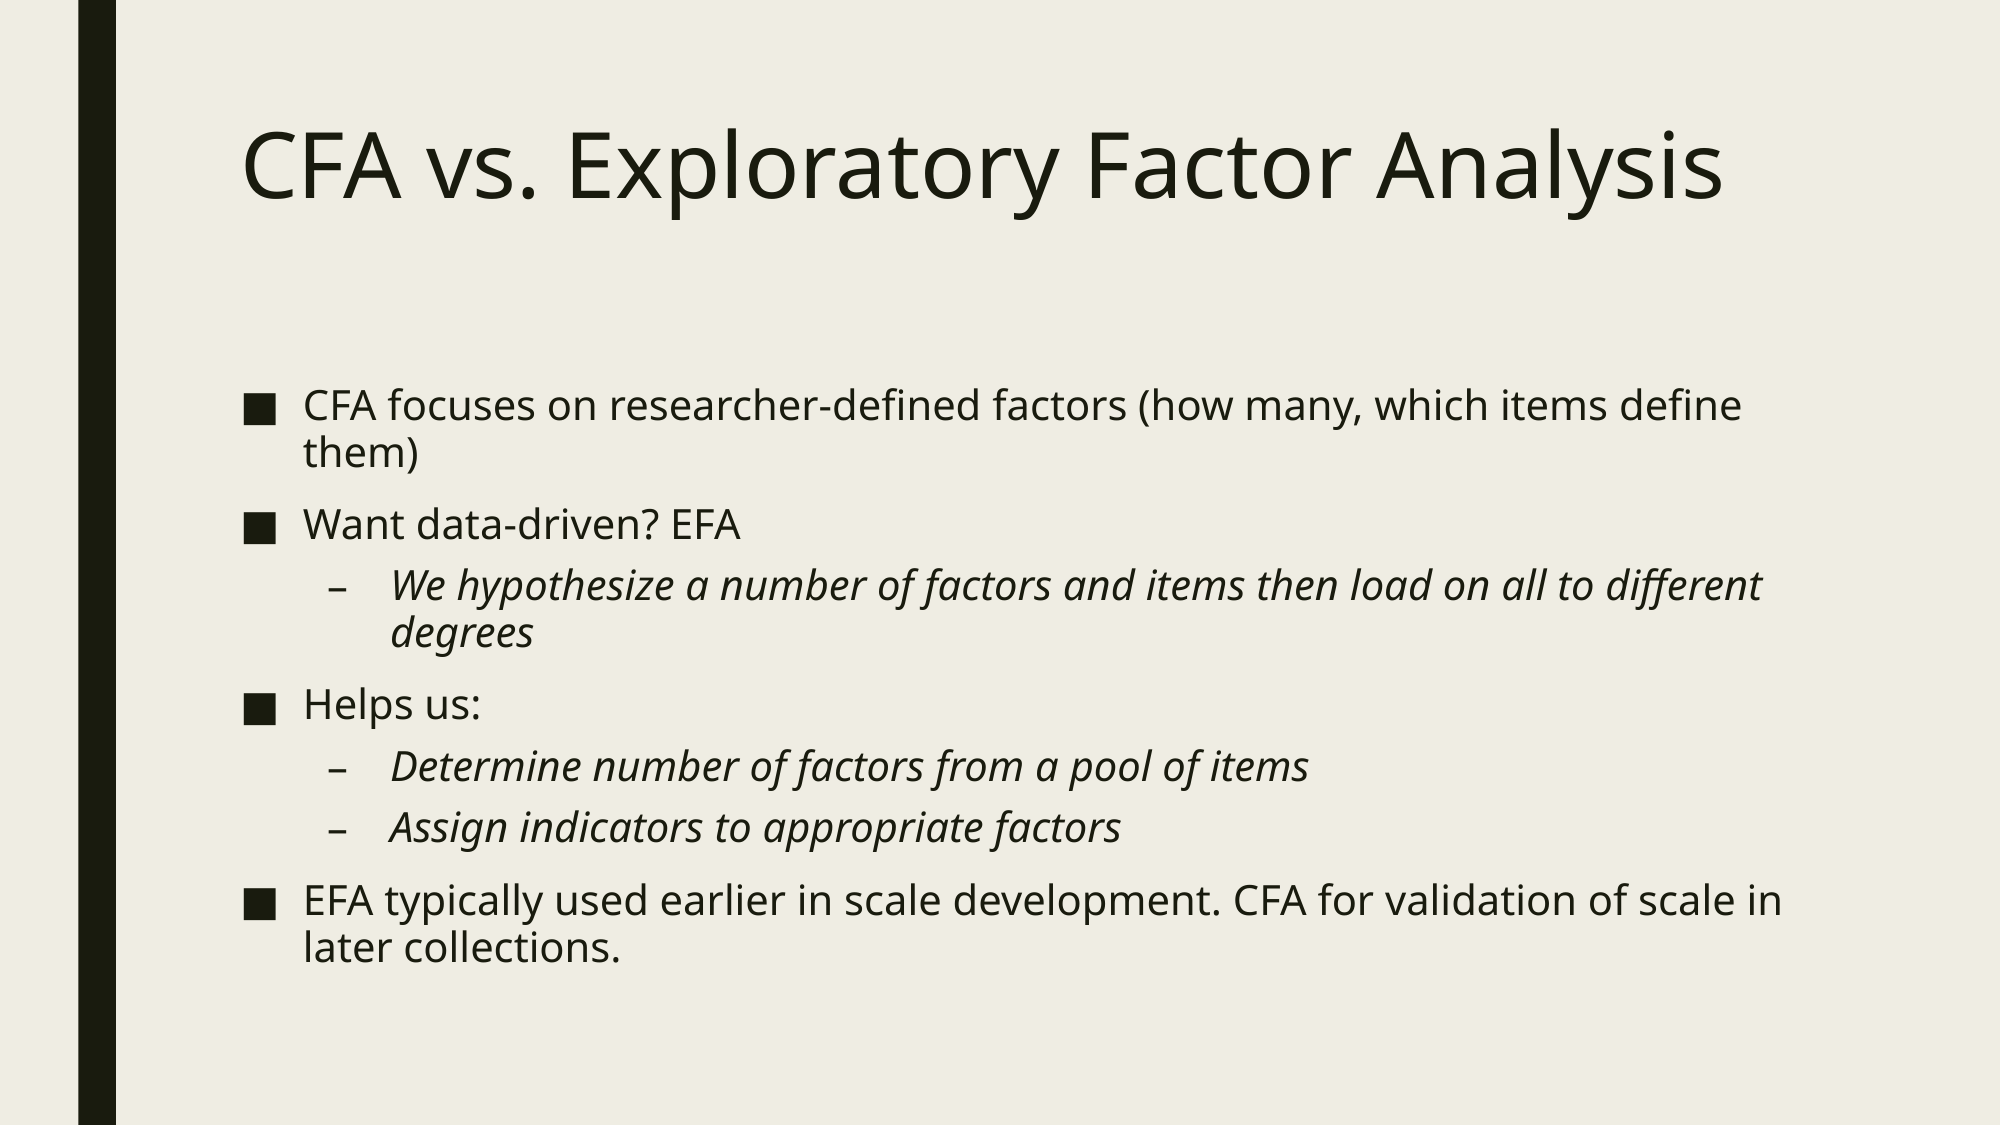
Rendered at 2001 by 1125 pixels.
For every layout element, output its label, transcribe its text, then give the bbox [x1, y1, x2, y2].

list CFA focuses on researcher-defined factors (how many, which items define them) Want data-driven? EFA We hypothesize a number of factors and items then load on all to different degrees Helps us: Determine number of factors from a pool of items Assign indicators to appropriate factors EFA typically used earlier in scale development. CFA for validation of scale in later collections. [225, 375, 1800, 963]
title CFA vs. Exploratory Factor Analysis [225, 112, 1800, 357]
